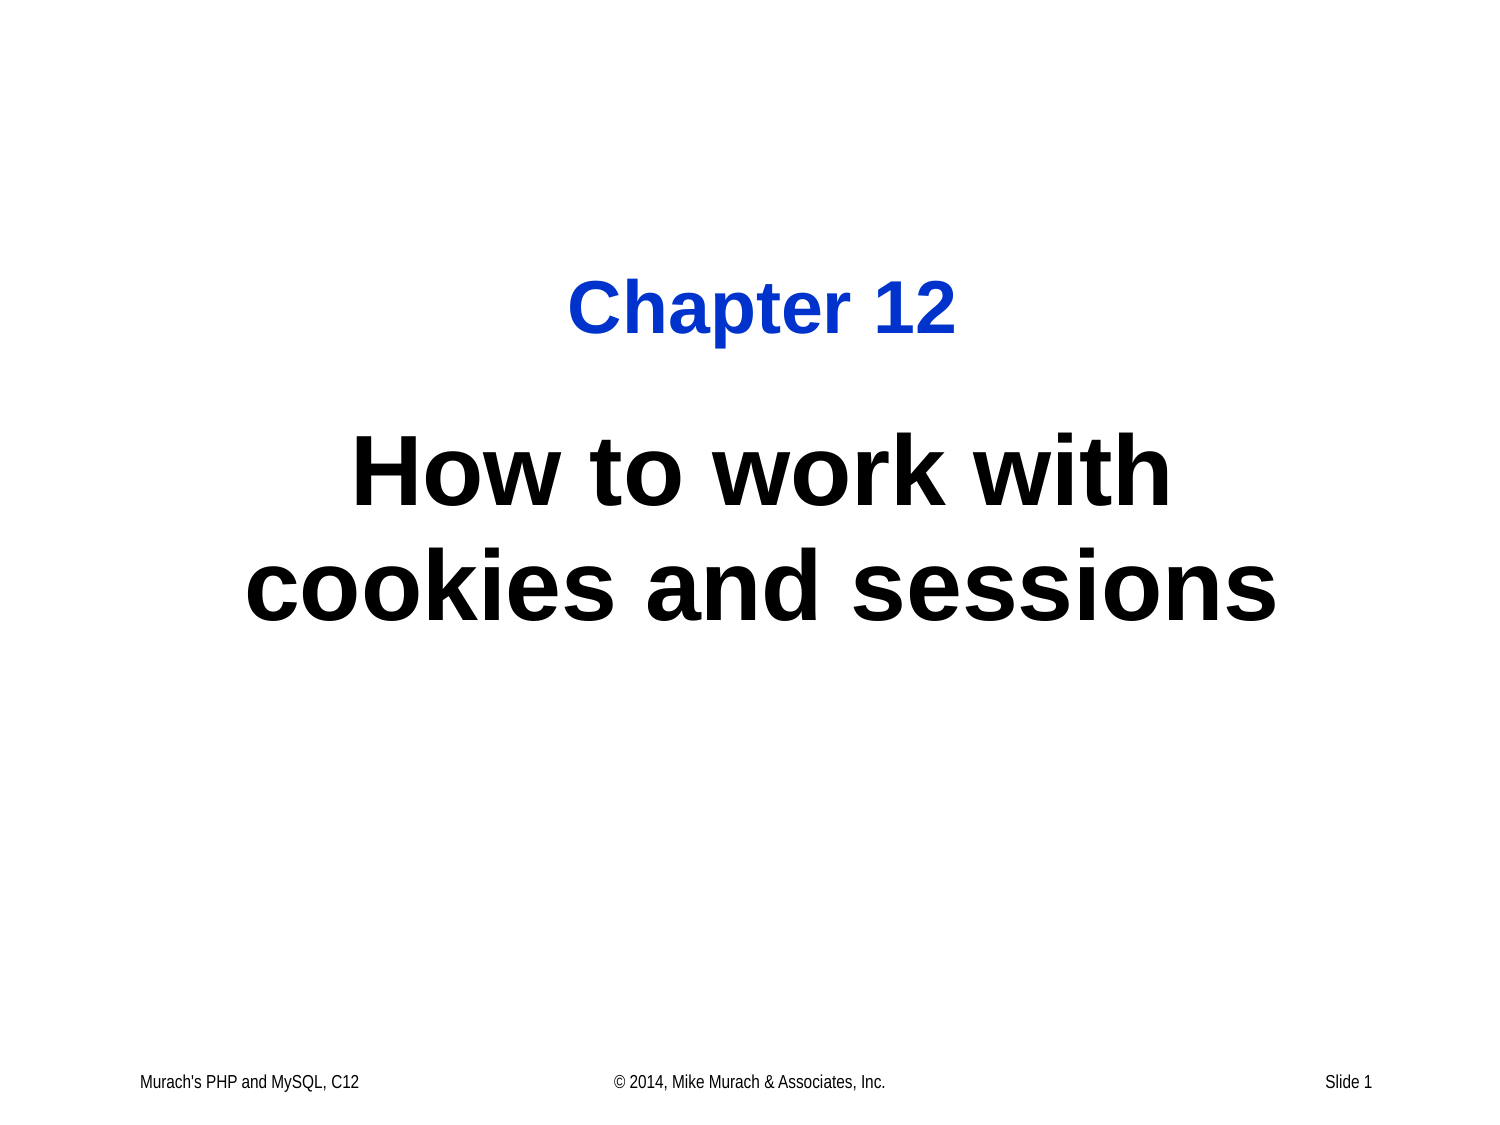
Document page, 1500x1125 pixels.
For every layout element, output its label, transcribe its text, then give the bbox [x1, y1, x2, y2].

slide_number Slide 1 [1074, 1025, 1388, 1100]
slide_number Murach's PHP and MySQL, C12 [125, 1025, 450, 1100]
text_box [149, 262, 1376, 663]
footer © 2014, Mike Murach & Associates, Inc. [474, 1025, 1025, 1100]
